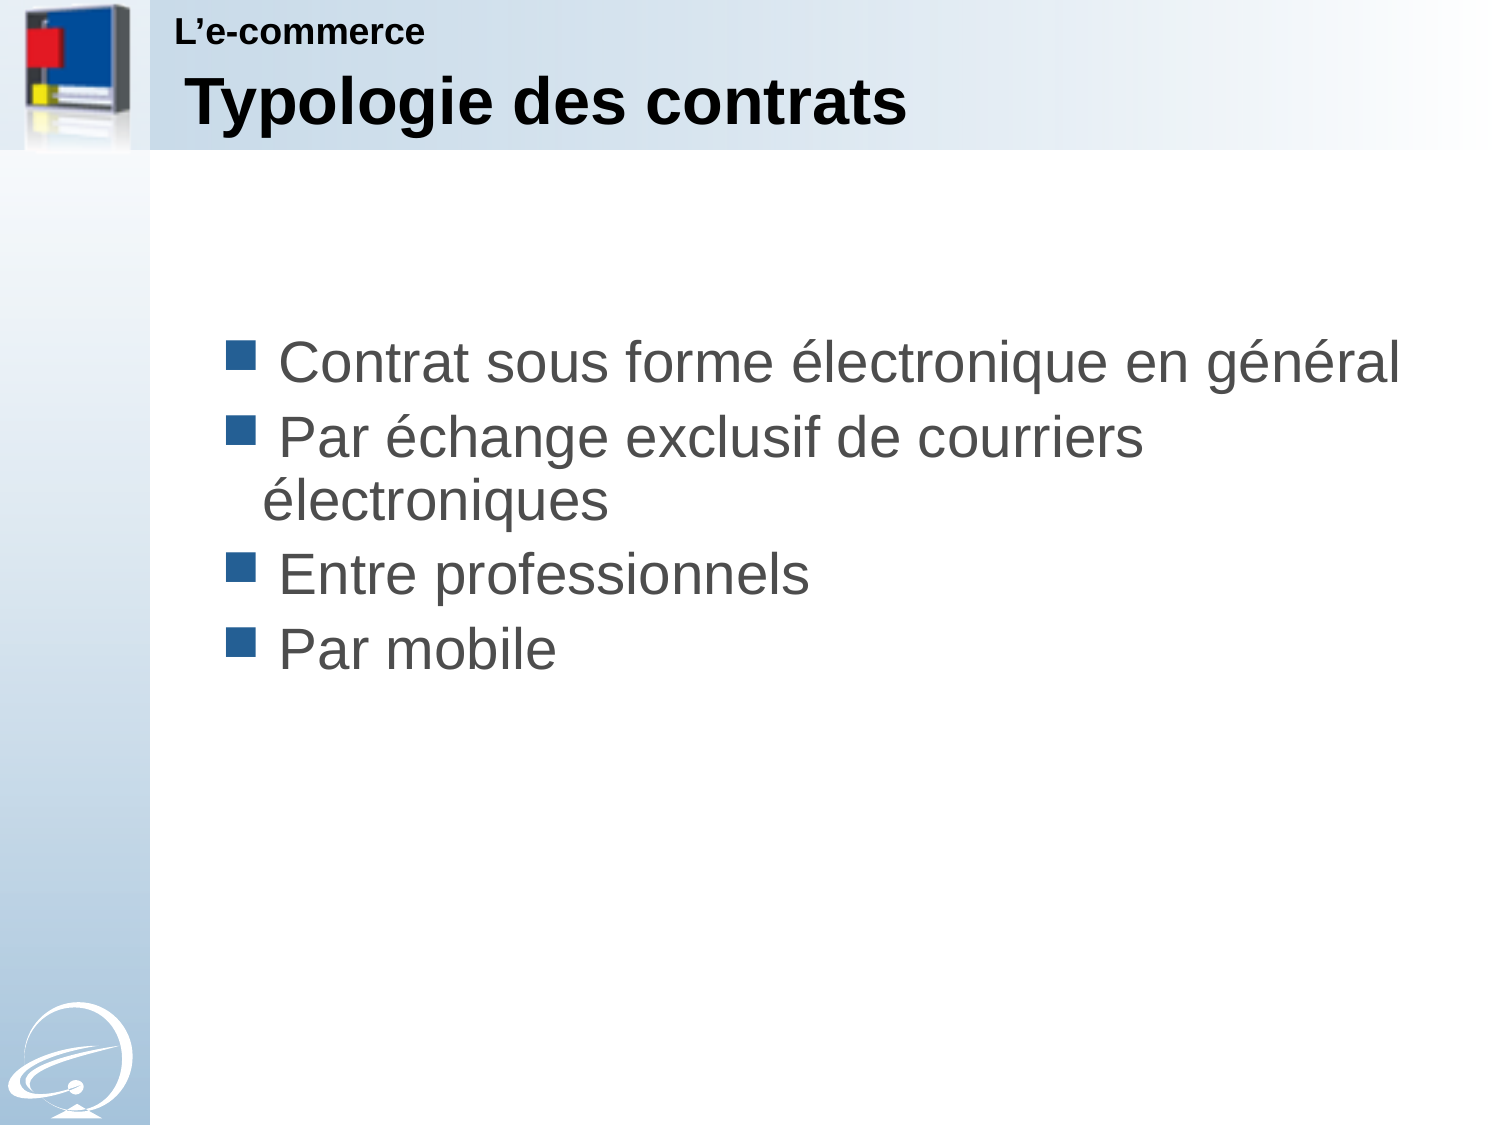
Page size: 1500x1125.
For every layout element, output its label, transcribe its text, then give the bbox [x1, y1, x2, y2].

picture [19, 0, 134, 163]
title Typologie des contrats [169, 60, 1438, 141]
text_box L’e-commerce [159, 0, 1500, 60]
text_box Contrat sous forme électronique en général Par échange exclusif de courriers électroniques Entre professionnels Par mobile [212, 324, 1450, 690]
